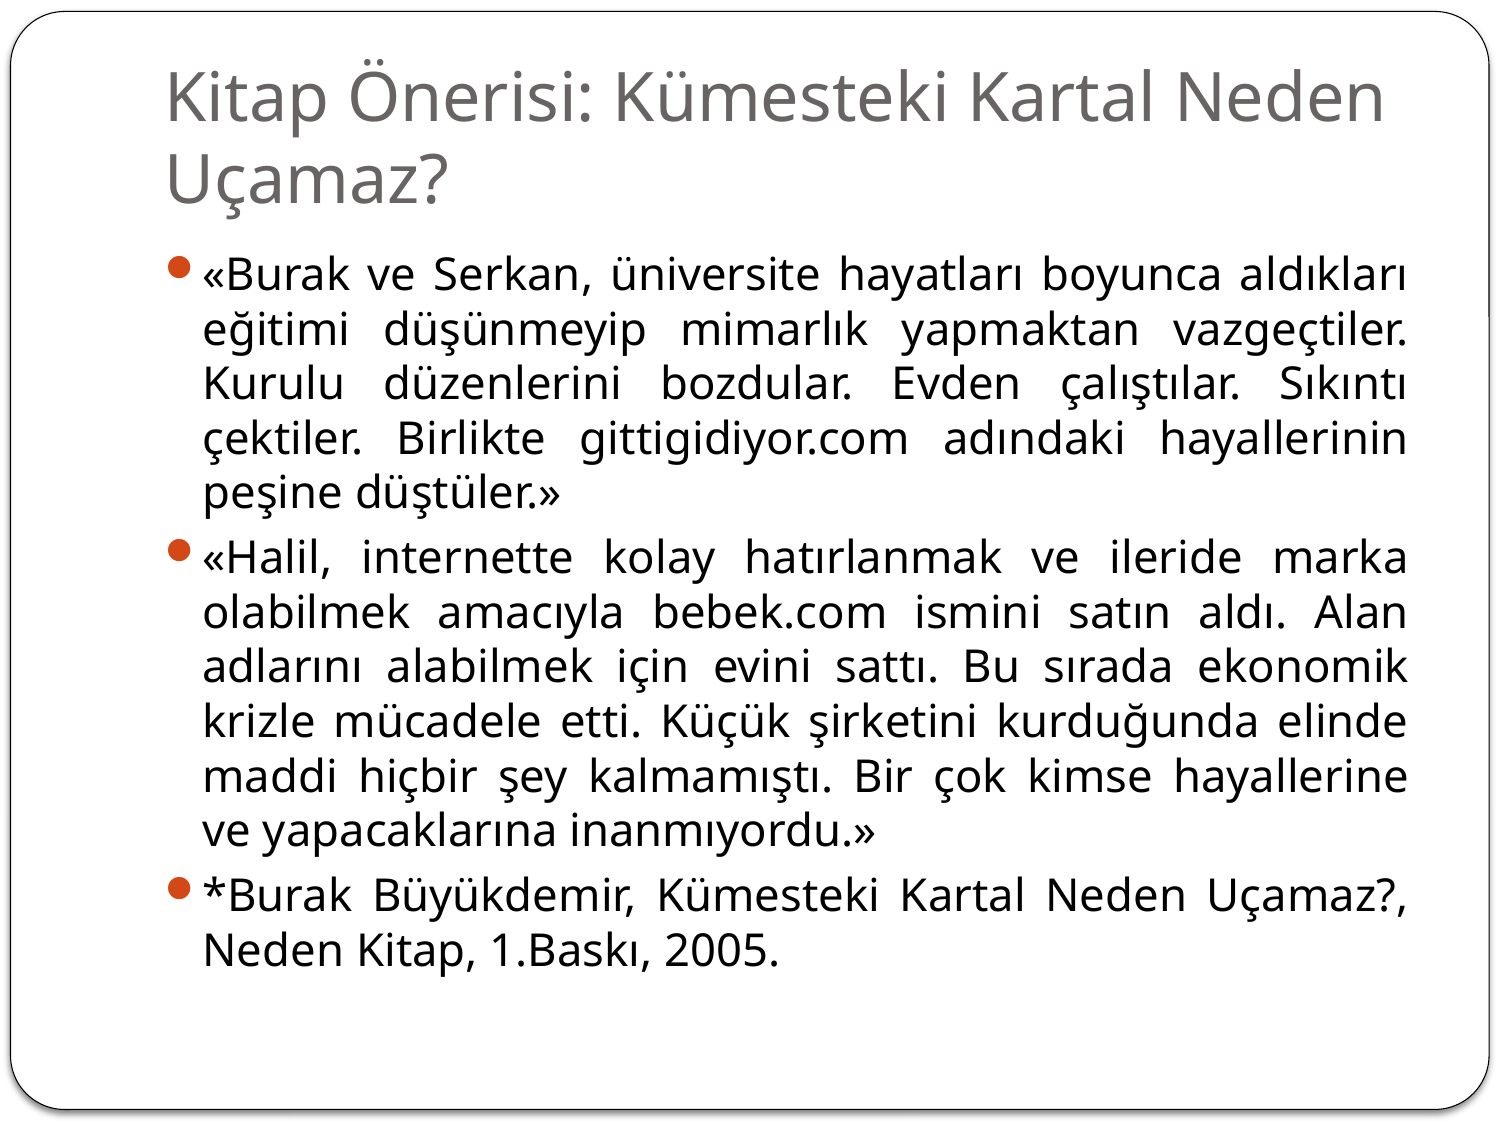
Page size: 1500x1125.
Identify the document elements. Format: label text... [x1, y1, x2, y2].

title Kitap Önerisi: Kümesteki Kartal Neden Uçamaz? [150, 45, 1425, 233]
list «Burak ve Serkan, üniversite hayatları boyunca aldıkları eğitimi düşünmeyip mimarlık yapmaktan vazgeçtiler. Kurulu düzenlerini bozdular. Evden çalıştılar. Sıkıntı çektiler. Birlikte gittigidiyor.com adındaki hayallerinin peşine düştüler.» «Halil, internette kolay hatırlanmak ve ileride marka olabilmek amacıyla bebek.com ismini satın aldı. Alan adlarını alabilmek için evini sattı. Bu sırada ekonomik krizle mücadele etti. Küçük şirketini kurduğunda elinde maddi hiçbir şey kalmamıştı. Bir çok kimse hayallerine ve yapacaklarına inanmıyordu.» *Burak Büyükdemir, Kümesteki Kartal Neden Uçamaz?, Neden Kitap, 1.Baskı, 2005. [150, 237, 1425, 988]
